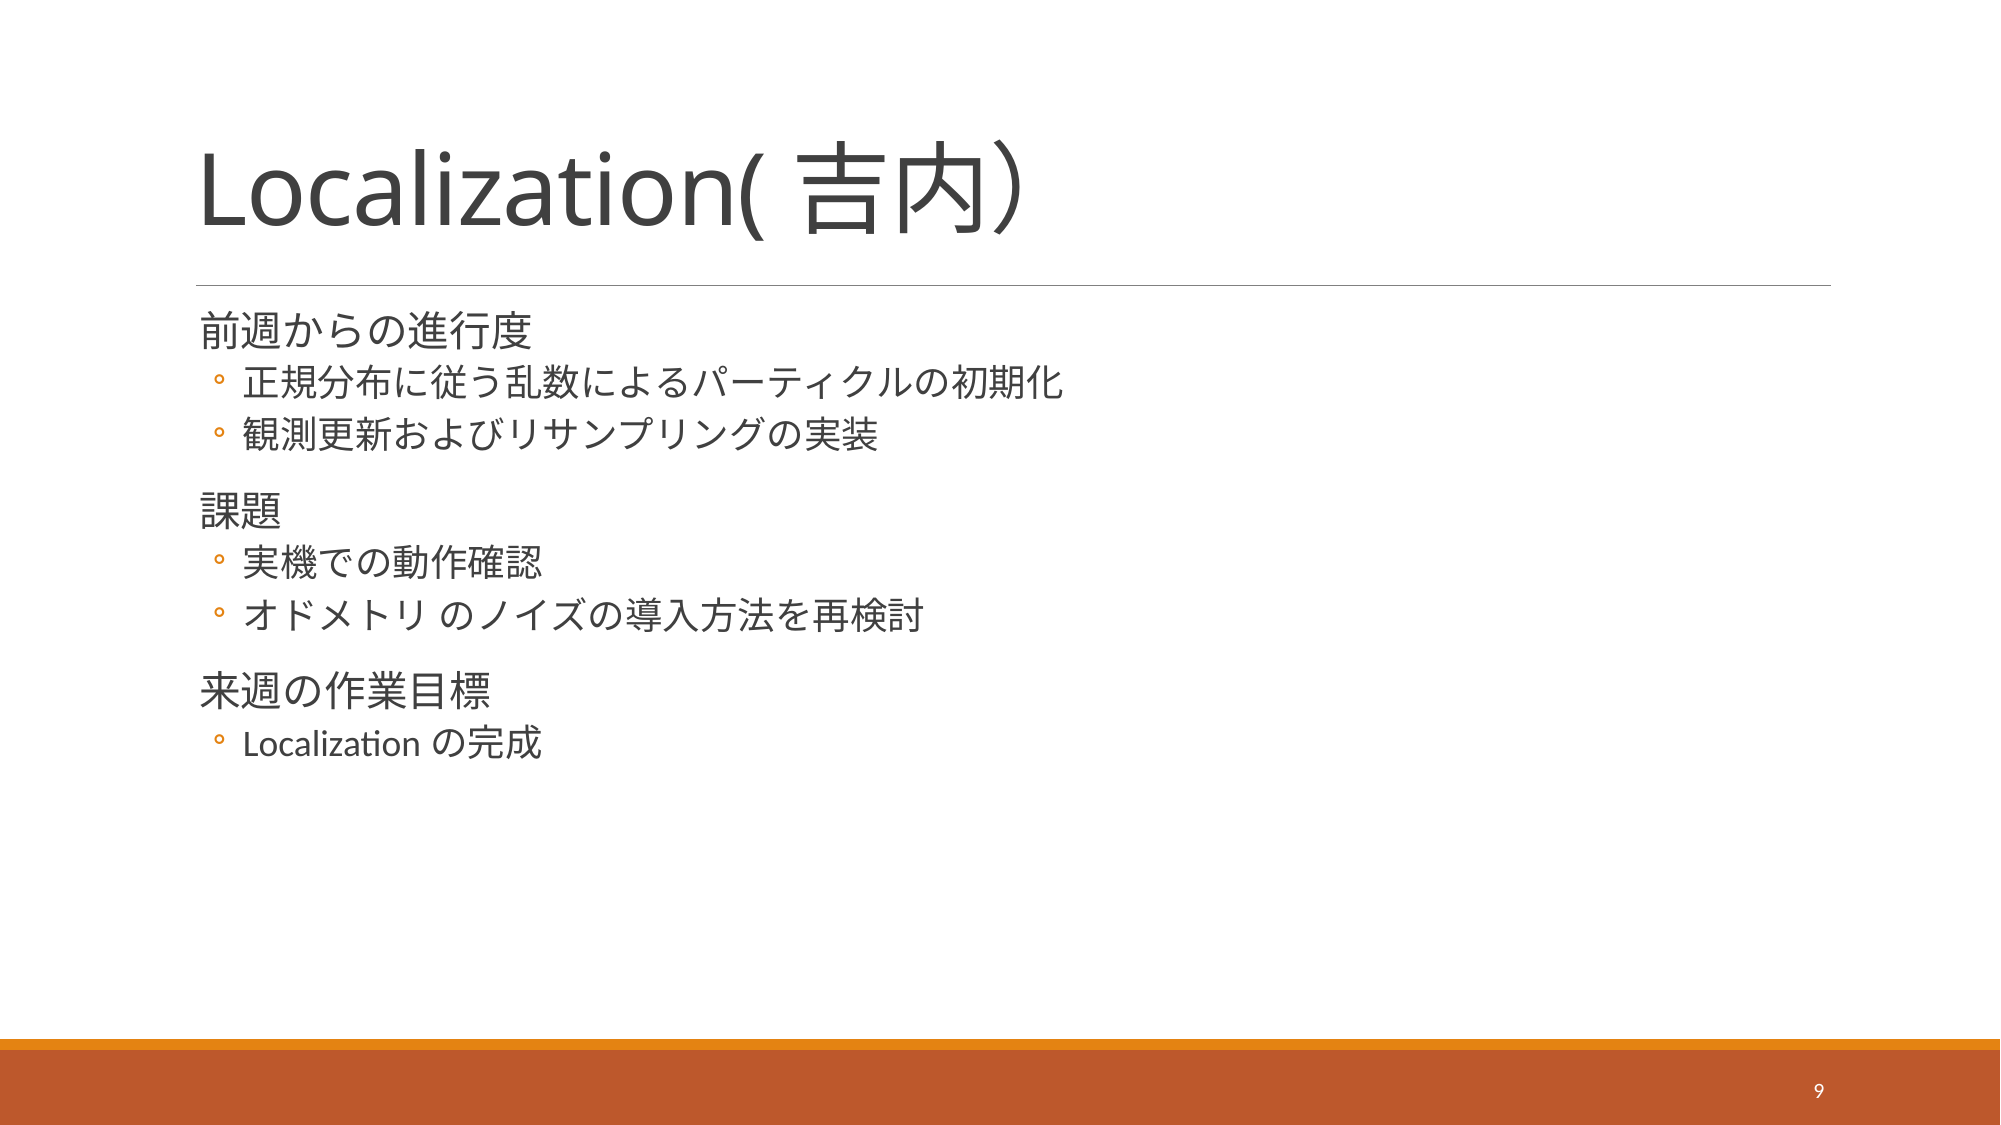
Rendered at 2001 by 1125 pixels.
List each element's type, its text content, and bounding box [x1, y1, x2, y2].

list 前週からの進行度 正規分布に従う乱数によるパーティクルの初期化 観測更新およびリサンプリングの実装 課題 実機での動作確認 オドメトリ のノイズの導入方法を再検討 来週の作業目標 Localizationの完成 [180, 302, 1830, 963]
slide_number 9 [1624, 1059, 1840, 1120]
title Localization(吉内） [180, 135, 1830, 302]
